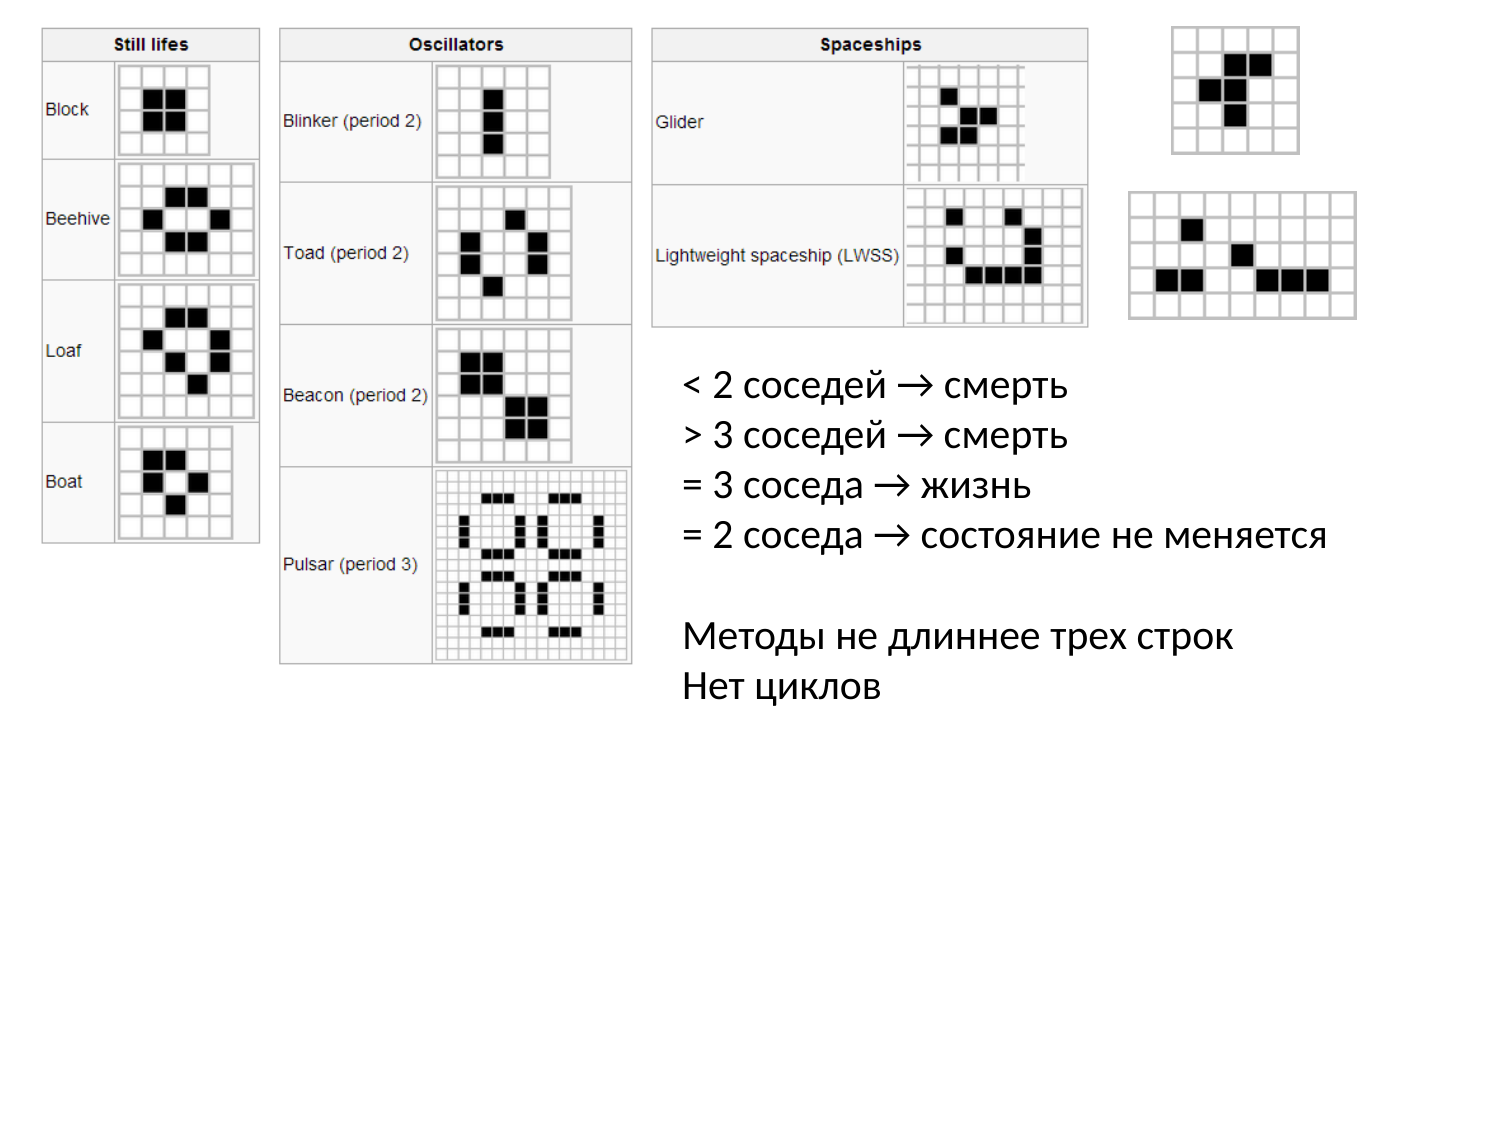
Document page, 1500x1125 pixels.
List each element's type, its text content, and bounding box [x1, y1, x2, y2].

picture [1171, 25, 1300, 155]
picture [29, 18, 1100, 681]
text_box < 2 соседей → смерть > 3 соседей → смерть = 3 соседа → жизнь = 2 соседа → состояние не меняется Методы не длиннее трех строк Нет циклов [667, 349, 1370, 715]
picture [1127, 191, 1357, 320]
